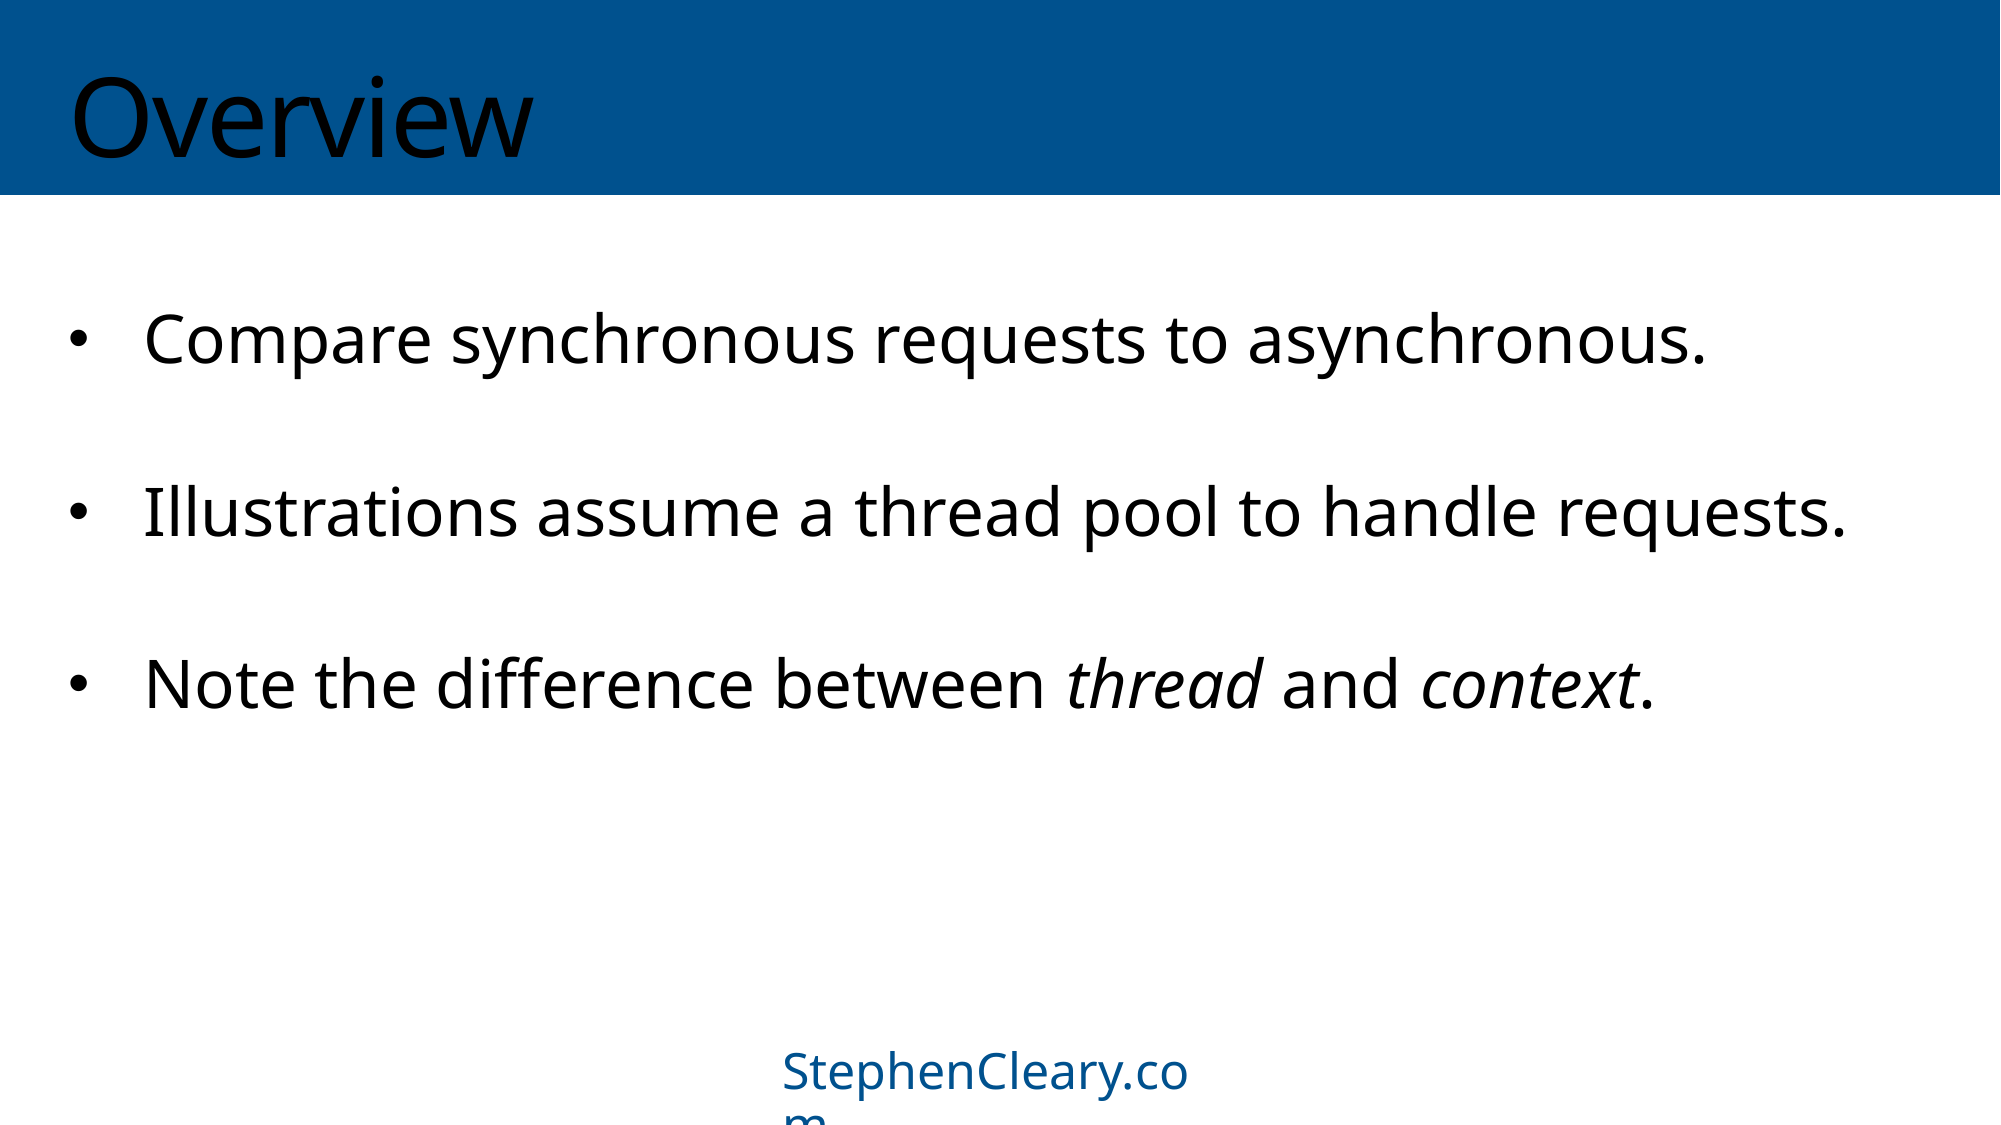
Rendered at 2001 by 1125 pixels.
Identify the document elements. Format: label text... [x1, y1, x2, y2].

list Compare synchronous requests to asynchronous. Illustrations assume a thread pool to handle requests. Note the difference between thread and context. [44, 196, 1956, 750]
title Overview [44, 47, 1957, 196]
